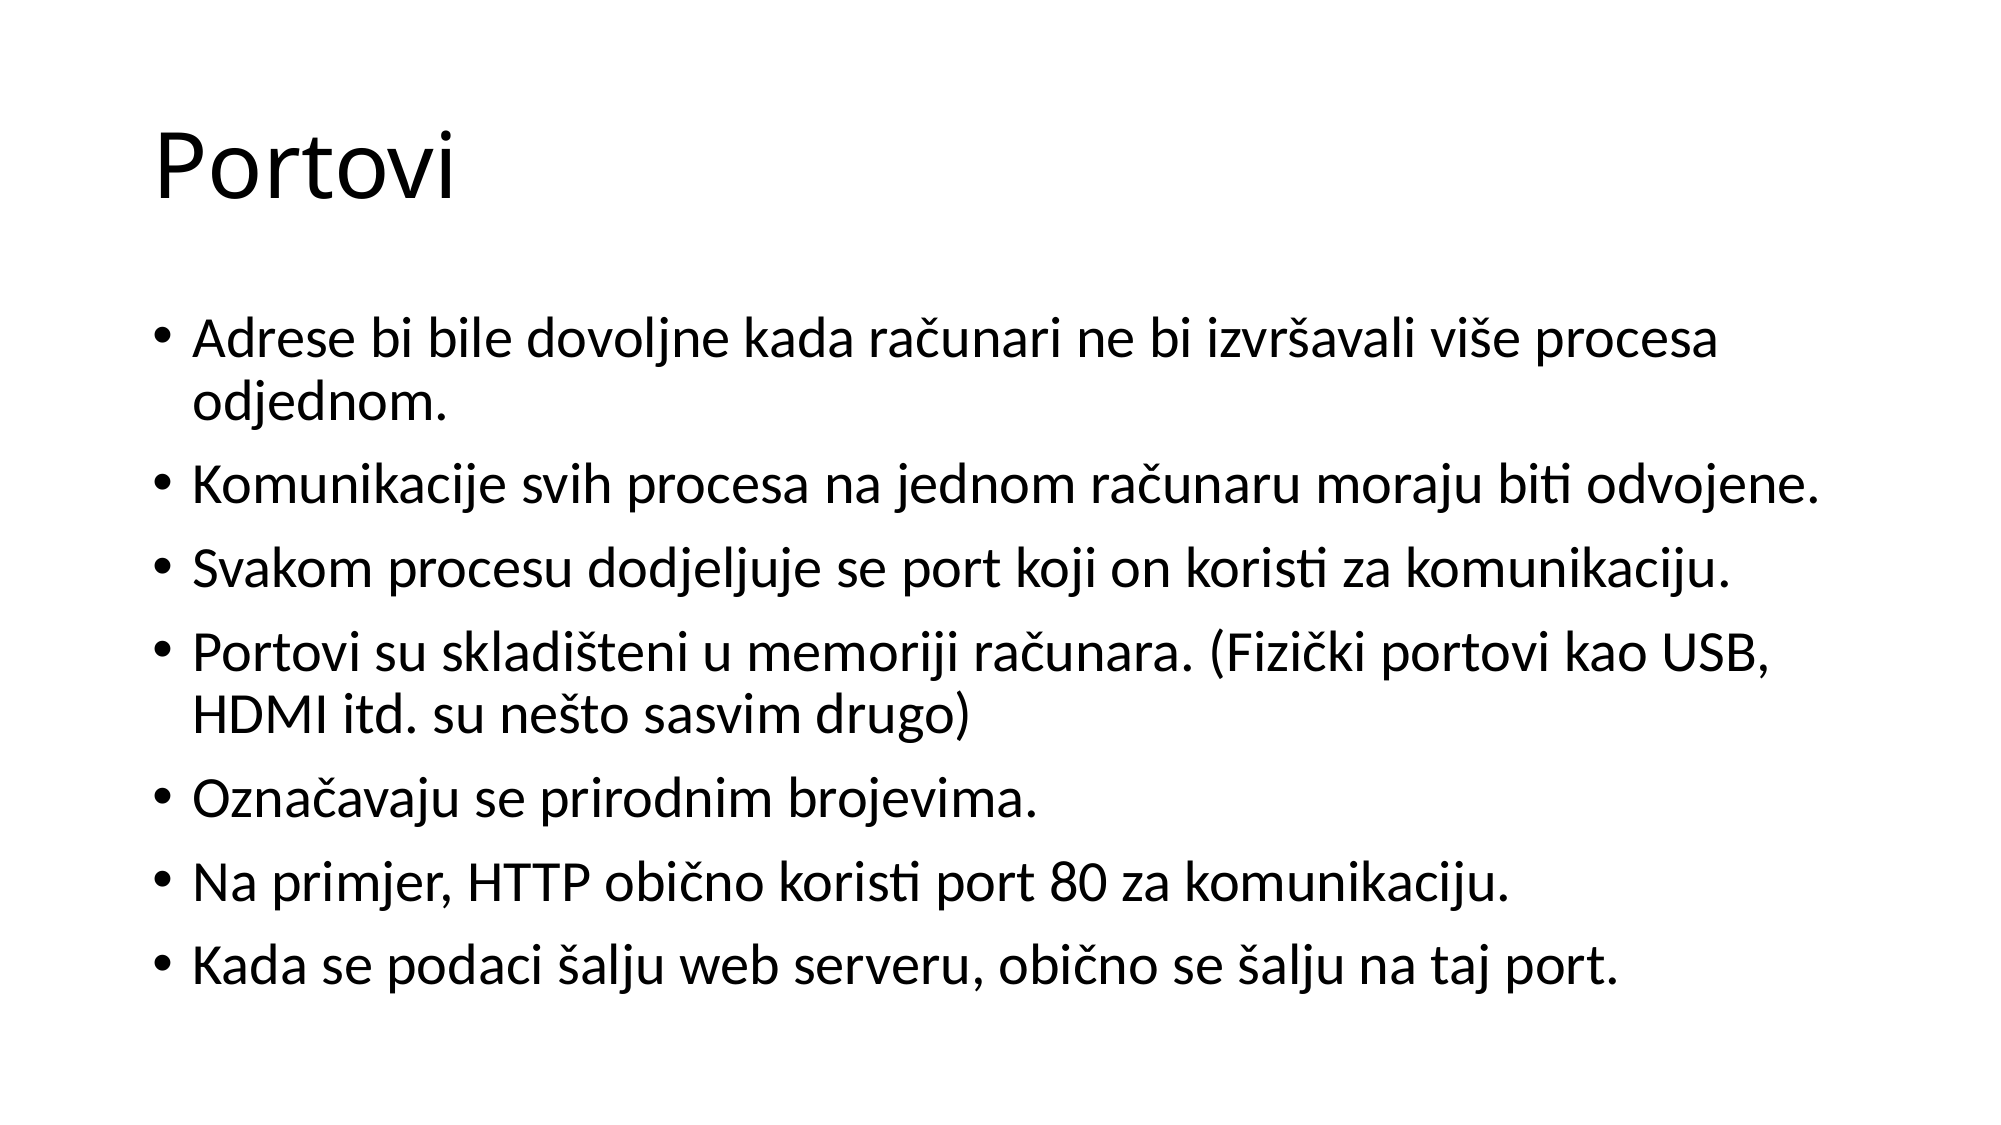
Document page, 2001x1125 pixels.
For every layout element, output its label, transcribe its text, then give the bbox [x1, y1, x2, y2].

list Adrese bi bile dovoljne kada računari ne bi izvršavali više procesa odjednom. Komunikacije svih procesa na jednom računaru moraju biti odvojene. Svakom procesu dodjeljuje se port koji on koristi za komunikaciju. Portovi su skladišteni u memoriji računara. (Fizički portovi kao USB, HDMI itd. su nešto sasvim drugo) Označavaju se prirodnim brojevima. Na primjer, HTTP obično koristi port 80 za komunikaciju. Kada se podaci šalju web serveru, obično se šalju na taj port. [137, 299, 1863, 1014]
title Portovi [137, 59, 1863, 278]
